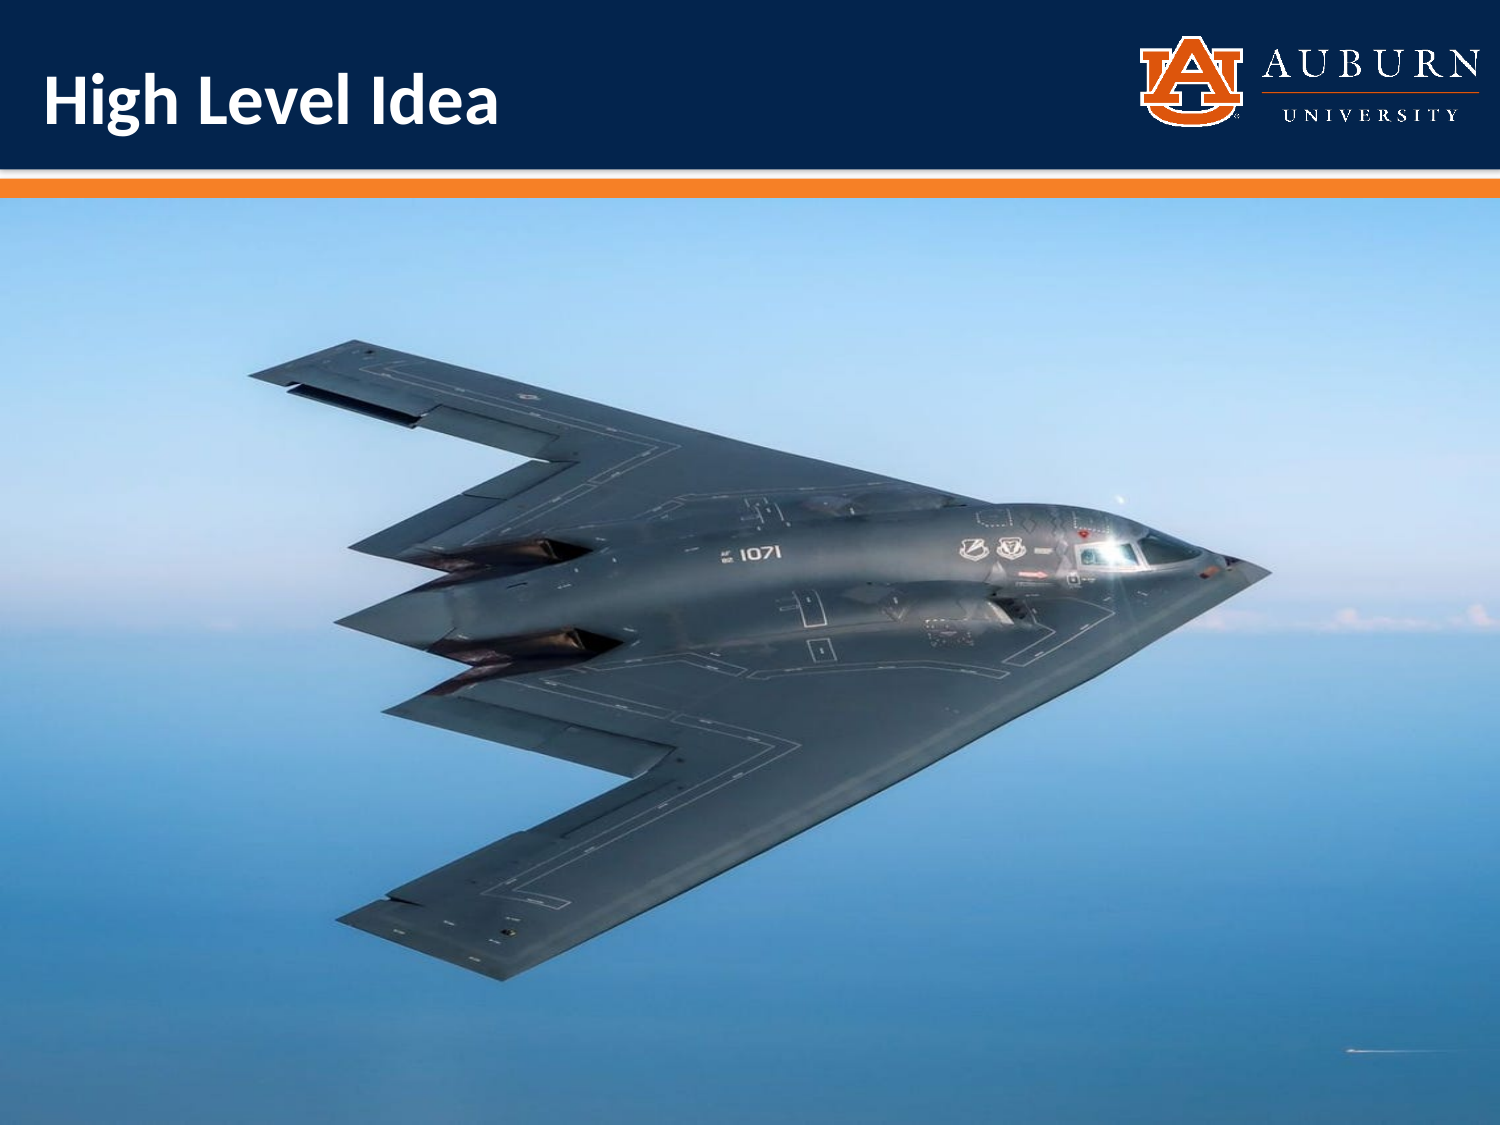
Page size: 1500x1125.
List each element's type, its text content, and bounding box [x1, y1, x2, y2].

picture [1140, 36, 1480, 127]
picture [0, 198, 1500, 1125]
title High Level Idea [36, 0, 993, 146]
